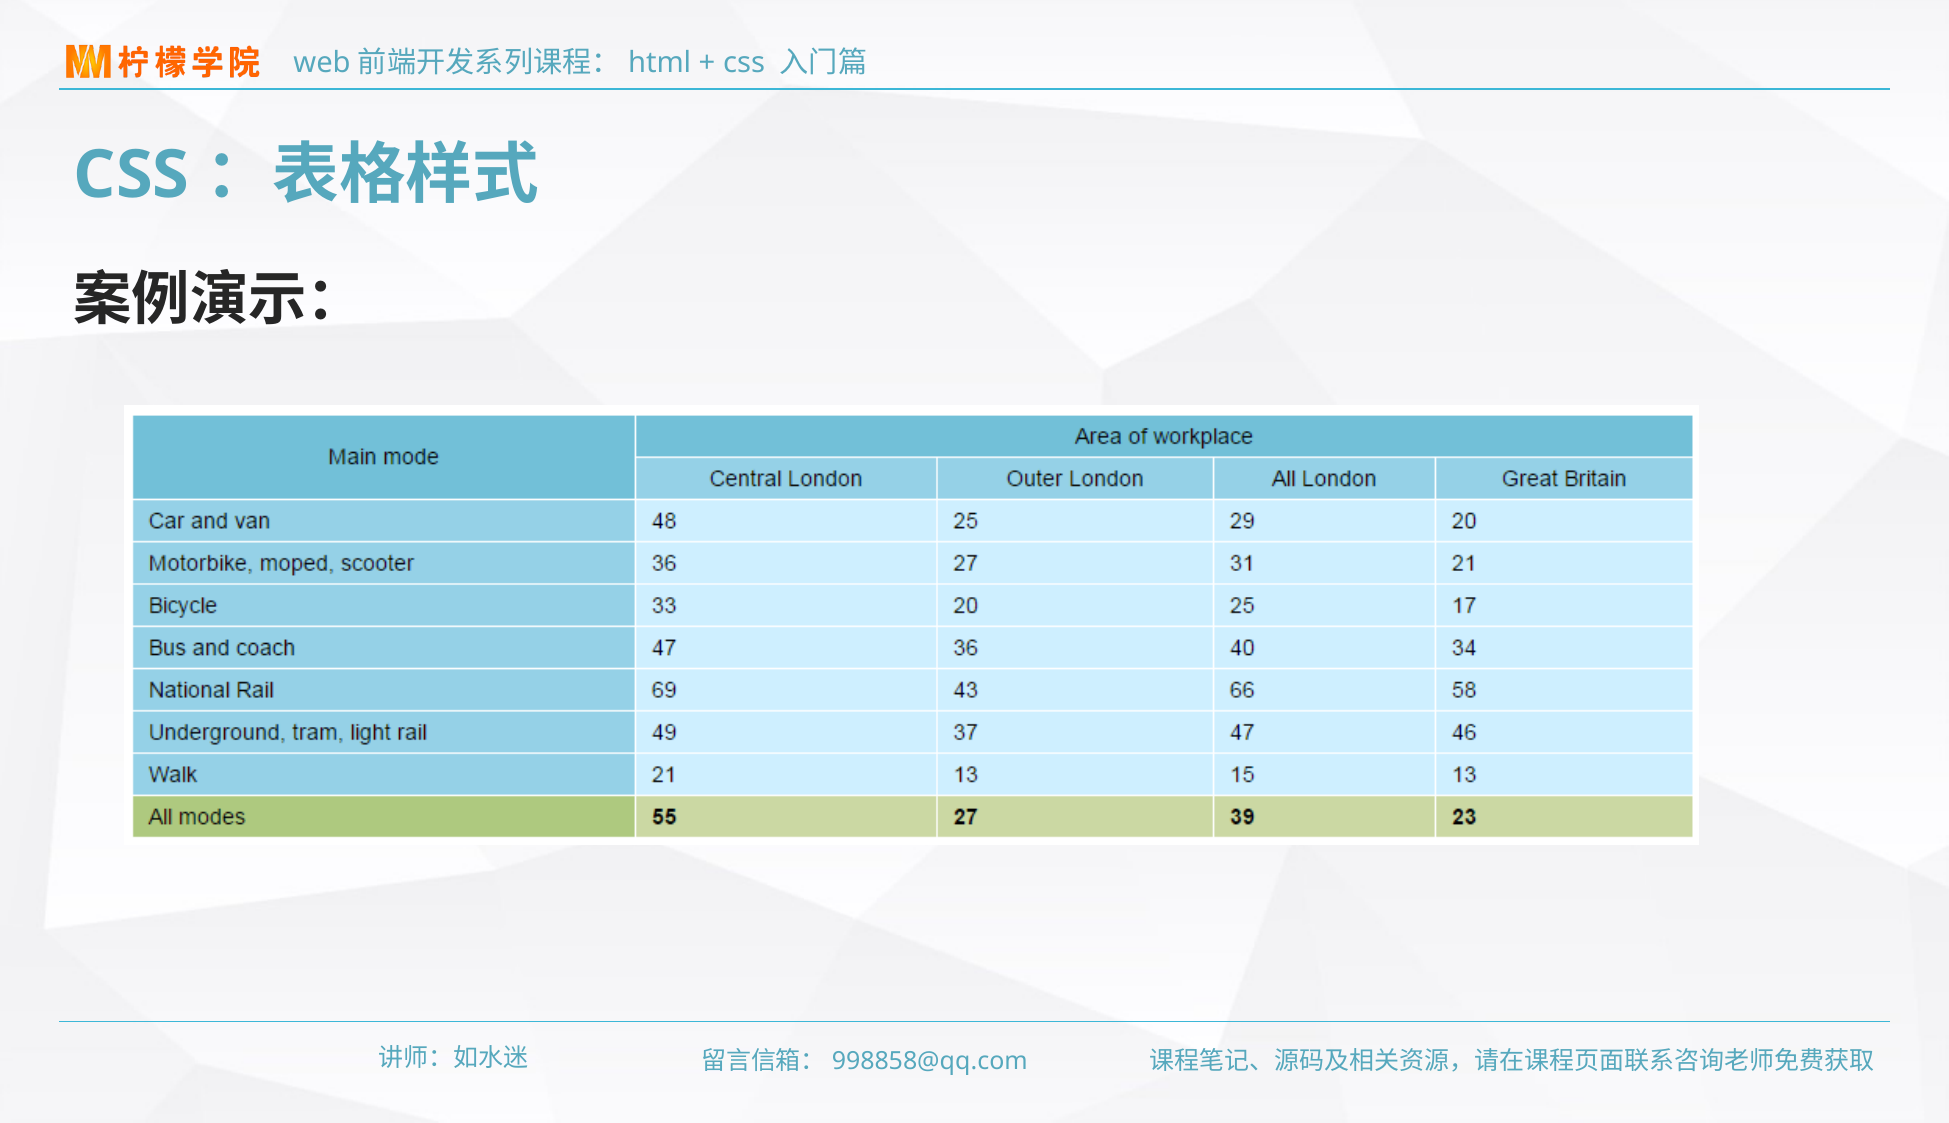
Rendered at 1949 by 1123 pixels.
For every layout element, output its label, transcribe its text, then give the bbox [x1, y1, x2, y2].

text_box 案例演示： [59, 253, 1058, 339]
picture [0, 0, 1949, 1123]
text_box CSS：表格样式 [59, 123, 1890, 219]
